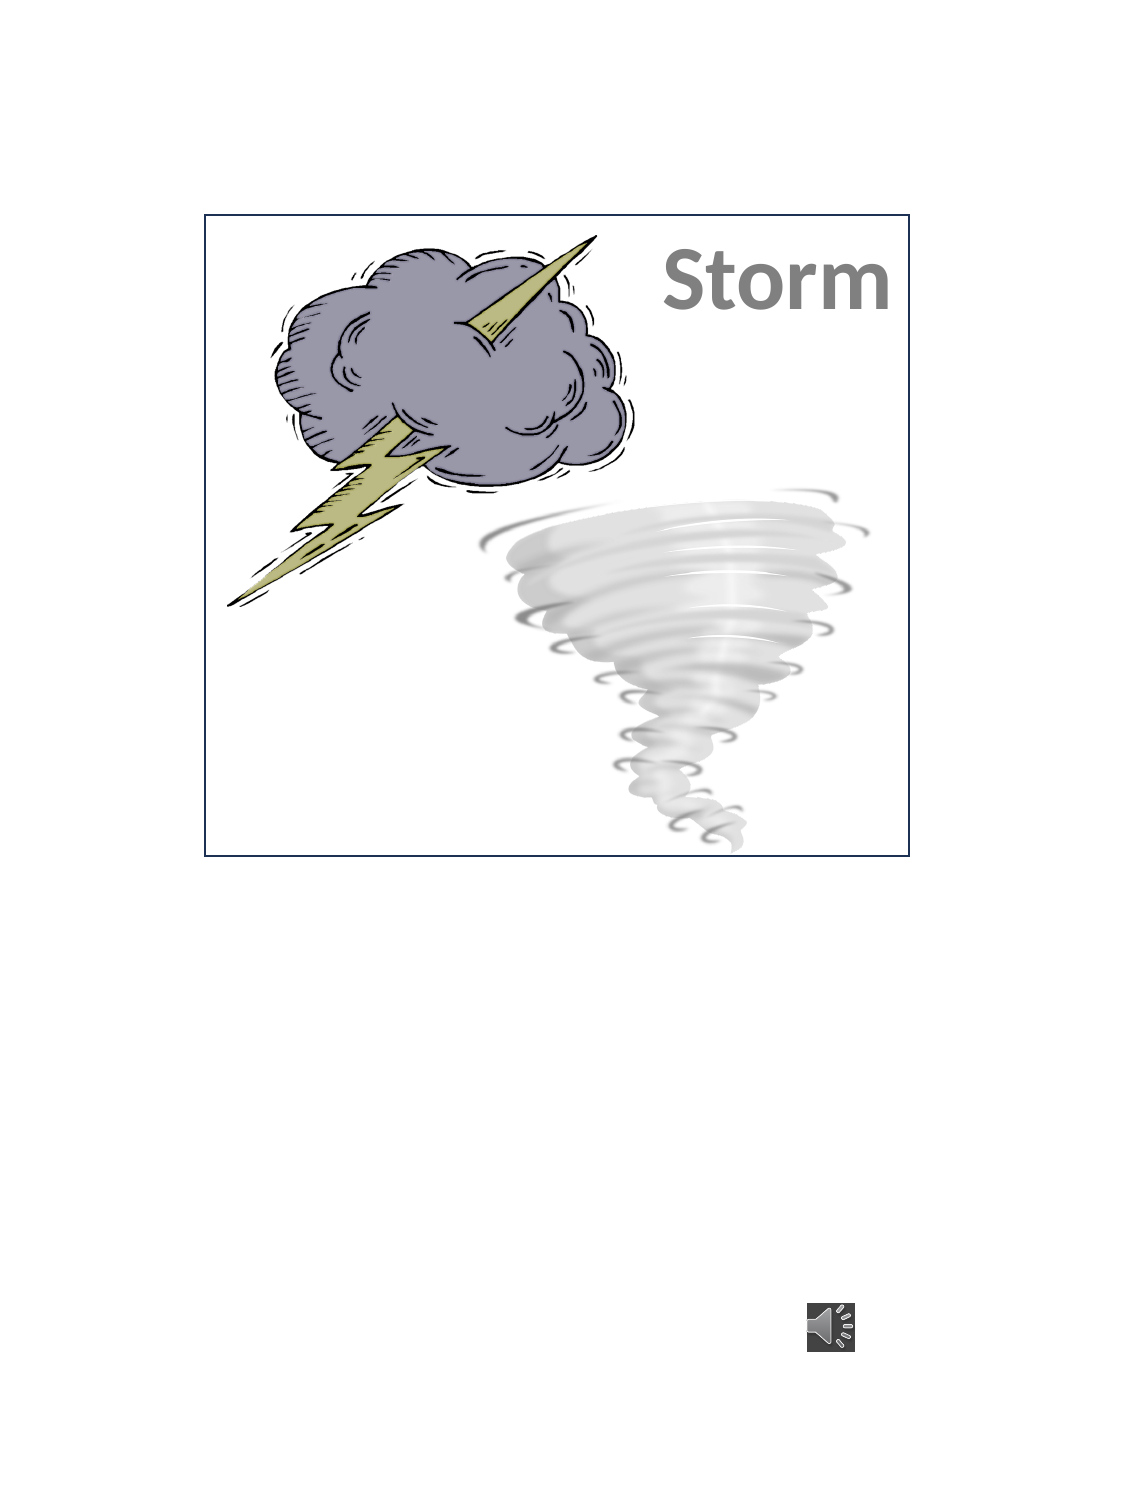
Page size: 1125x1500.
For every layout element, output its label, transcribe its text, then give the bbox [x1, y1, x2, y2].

picture [806, 1302, 857, 1353]
text_box Storm [647, 210, 909, 214]
text_box [204, 214, 910, 857]
picture [226, 235, 873, 859]
